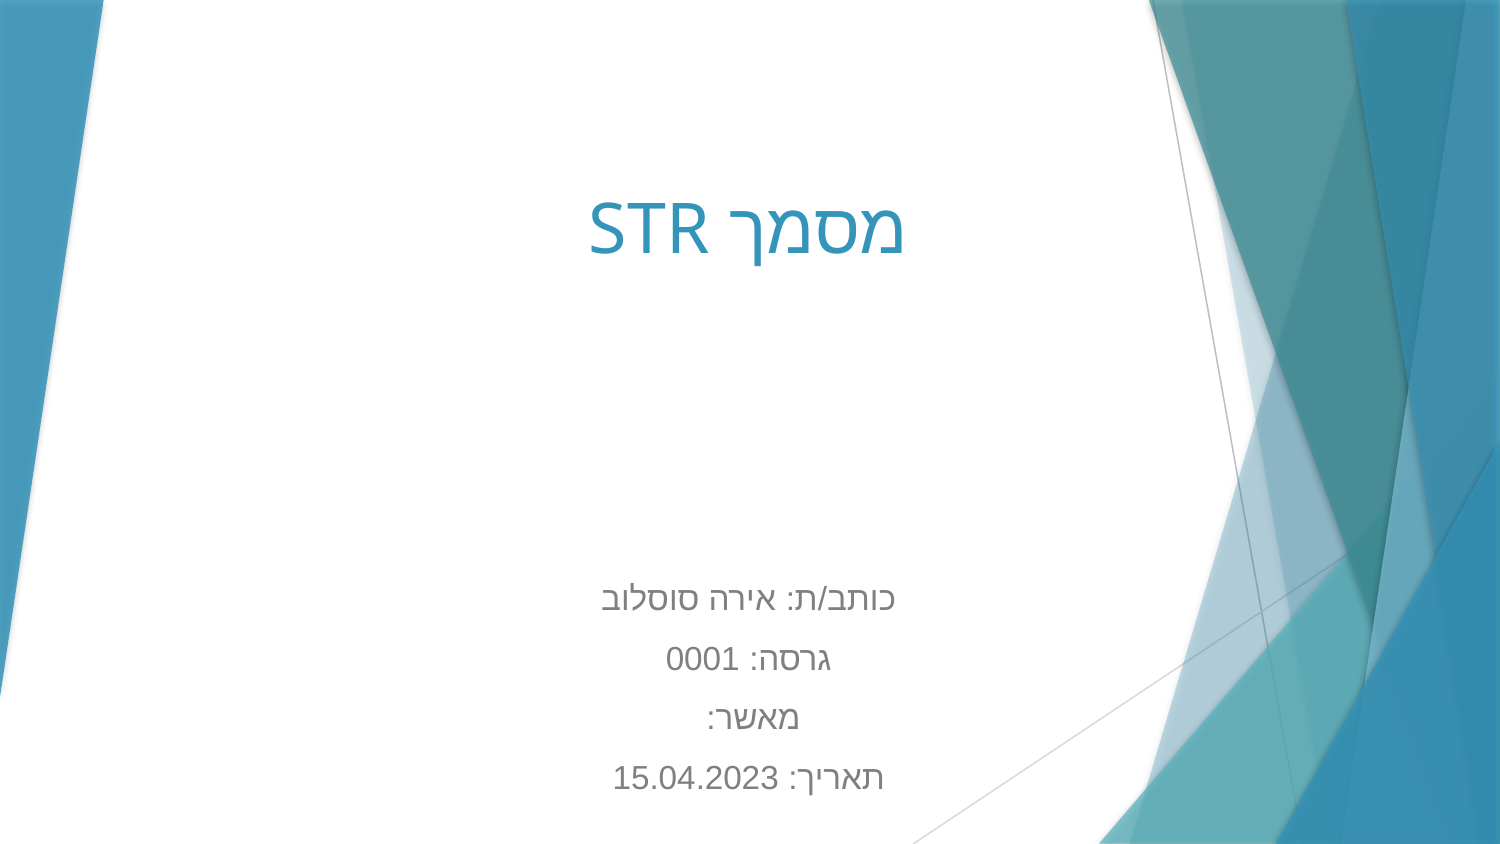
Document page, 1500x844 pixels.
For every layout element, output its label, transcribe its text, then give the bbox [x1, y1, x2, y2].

title מסמך STR [106, 98, 1394, 268]
subtitle כותב/ת: אירה סוסלוב גרסה: 0001 מאשר: תאריך: 15.04.2023 [106, 549, 1395, 805]
